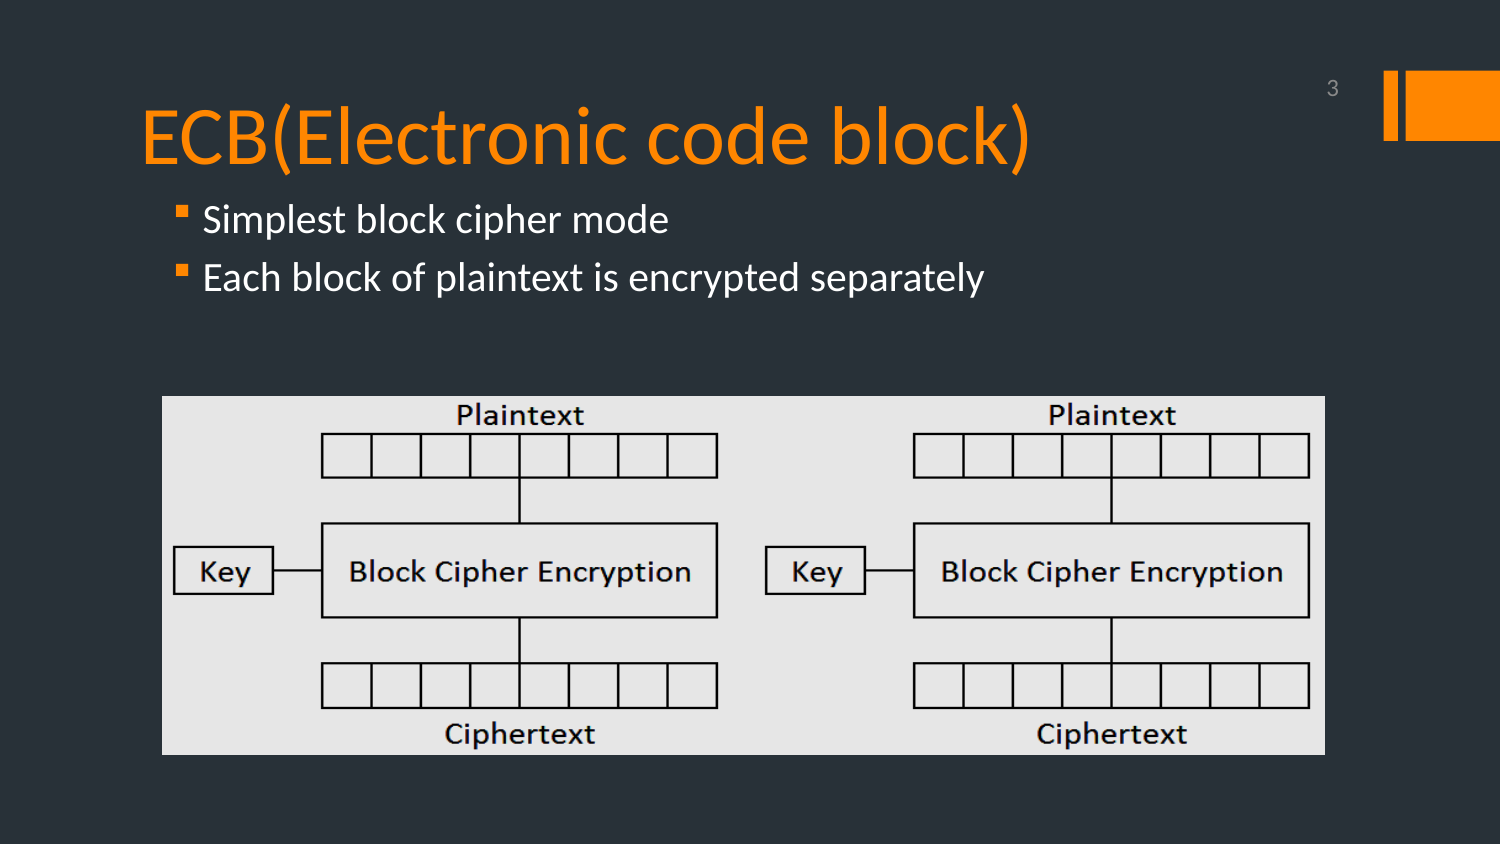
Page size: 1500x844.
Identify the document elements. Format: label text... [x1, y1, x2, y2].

picture [162, 396, 1325, 756]
title ECB(Electronic code block) [125, 46, 1325, 189]
list Simplest block cipher mode Each block of plaintext is encrypted separately [150, 184, 1350, 777]
slide_number 3 [1199, 67, 1355, 105]
